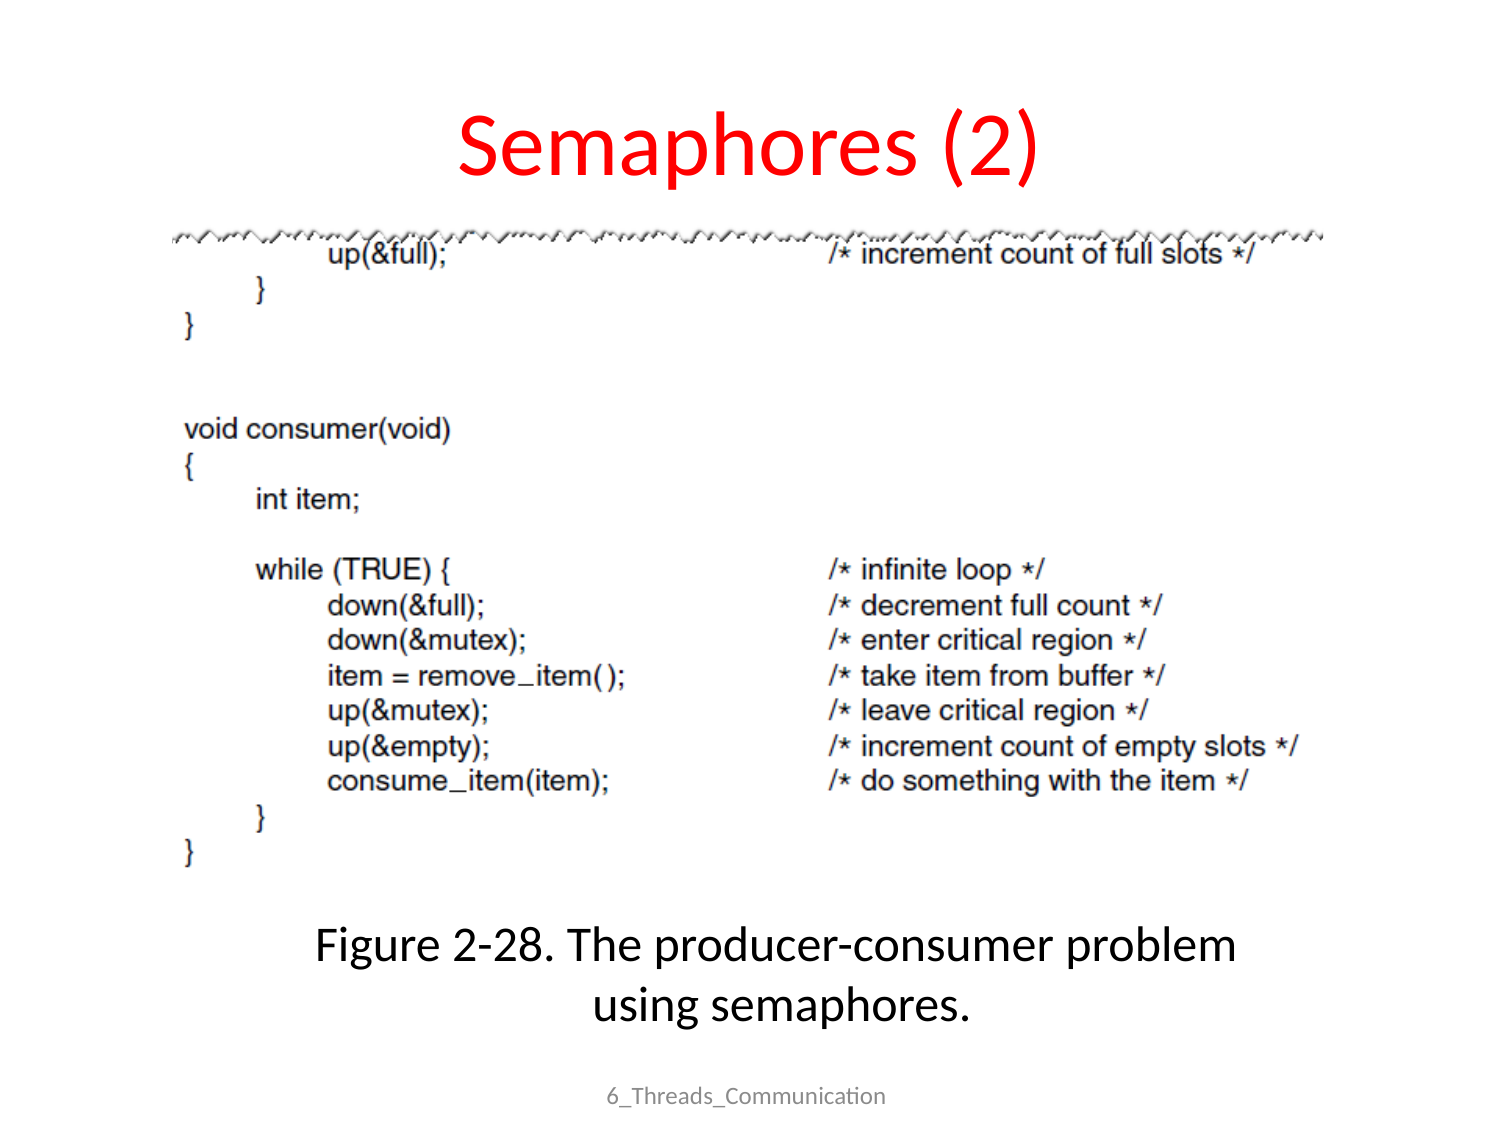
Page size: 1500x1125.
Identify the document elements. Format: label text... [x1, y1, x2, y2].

footer 6_Threads_Communication [35, 1065, 1459, 1125]
picture [172, 216, 1324, 881]
list Figure 2-28. The producer-consumer problem using semaphores. [145, 904, 1419, 1042]
title Semaphores (2) [75, 45, 1425, 233]
